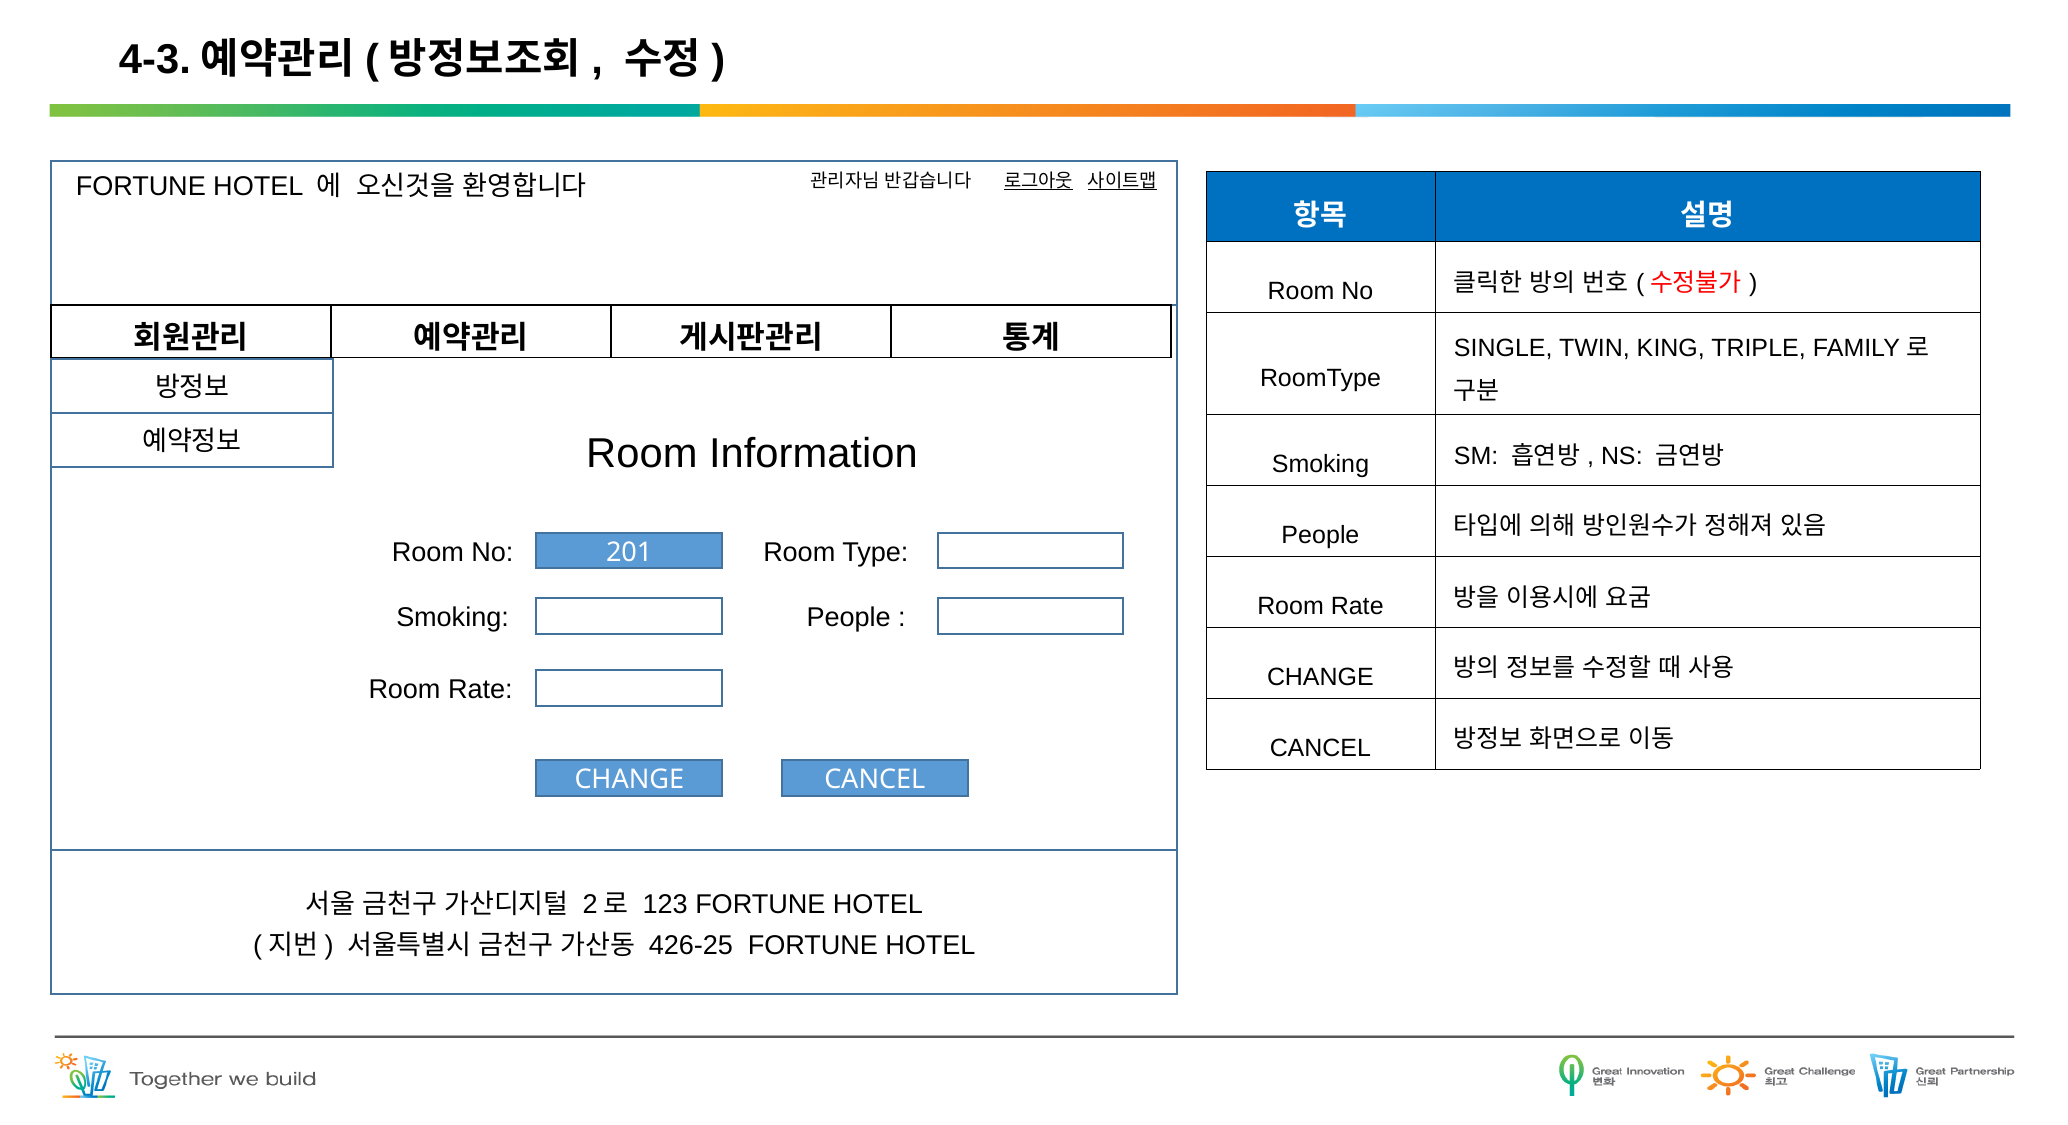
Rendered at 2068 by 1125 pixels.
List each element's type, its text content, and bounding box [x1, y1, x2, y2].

text_box People : [763, 592, 956, 640]
table_cell Smoking [1207, 415, 1435, 485]
text_box [535, 669, 723, 707]
table_cell 방정보 화면으로 이동 [1436, 699, 1980, 769]
table_cell SINGLE, TWIN, KING, TRIPLE, FAMILY로 구분 [1436, 313, 1980, 414]
text_box Room Type: [740, 526, 932, 574]
text_box Smoking: [374, 592, 531, 640]
text_box 201 [535, 532, 723, 569]
text_box 방정보 [50, 358, 334, 412]
table_cell 타입에 의해 방인원수가 정해져 있음 [1436, 486, 1980, 556]
table_cell SM: 흡연방, NS: 금연방 [1436, 415, 1980, 485]
text_box 예약정보 [50, 412, 334, 468]
table_cell 방을 이용시에 요굼 [1436, 557, 1980, 627]
text_box FORTUNE HOTEL 에 오신것을 환영합니다 [61, 161, 609, 209]
title 4-3.예약관리(방정보조회, 수정) [103, 32, 1887, 89]
table_header 게시판관리 [612, 306, 890, 357]
text_box CANCEL [781, 759, 969, 797]
text_box 서울 금천구 가산디지털 2로 123 FORTUNE HOTEL (지번) 서울특별시 금천구 가산동 426-25 FORTUNE HOTEL [51, 879, 1178, 967]
table_cell CANCEL [1207, 699, 1435, 769]
table_cell 클릭한 방의 번호(수정불가) [1436, 242, 1980, 312]
table_cell Room No [1207, 242, 1435, 312]
table_header 예약관리 [332, 306, 610, 357]
text_box Room No: [374, 526, 531, 574]
text_box [50, 849, 1178, 995]
text_box [937, 597, 1124, 635]
text_box Room Rate: [302, 664, 579, 712]
text_box [937, 532, 1124, 569]
table_header 항목 [1207, 172, 1435, 241]
table_cell People [1207, 486, 1435, 556]
text_box [50, 306, 1178, 849]
text_box 관리자님 반갑습니다 [795, 161, 986, 199]
text_box [535, 597, 723, 635]
text_box CHANGE [535, 759, 723, 797]
table_header 회원관리 [52, 306, 330, 357]
table_cell 방의 정보를 수정할 때 사용 [1436, 628, 1980, 698]
table_cell RoomType [1207, 313, 1435, 414]
picture [0, 1023, 2068, 1118]
text_box 로그아웃 [989, 161, 1073, 199]
text_box [50, 160, 1178, 306]
table_cell Room Rate [1207, 557, 1435, 627]
text_box Room Information [338, 418, 1166, 484]
text_box 사이트맵 [1073, 161, 1172, 199]
table_header 통계 [892, 306, 1170, 357]
table_cell CHANGE [1207, 628, 1435, 698]
table_header 설명 [1436, 172, 1980, 241]
picture [49, 104, 2011, 118]
